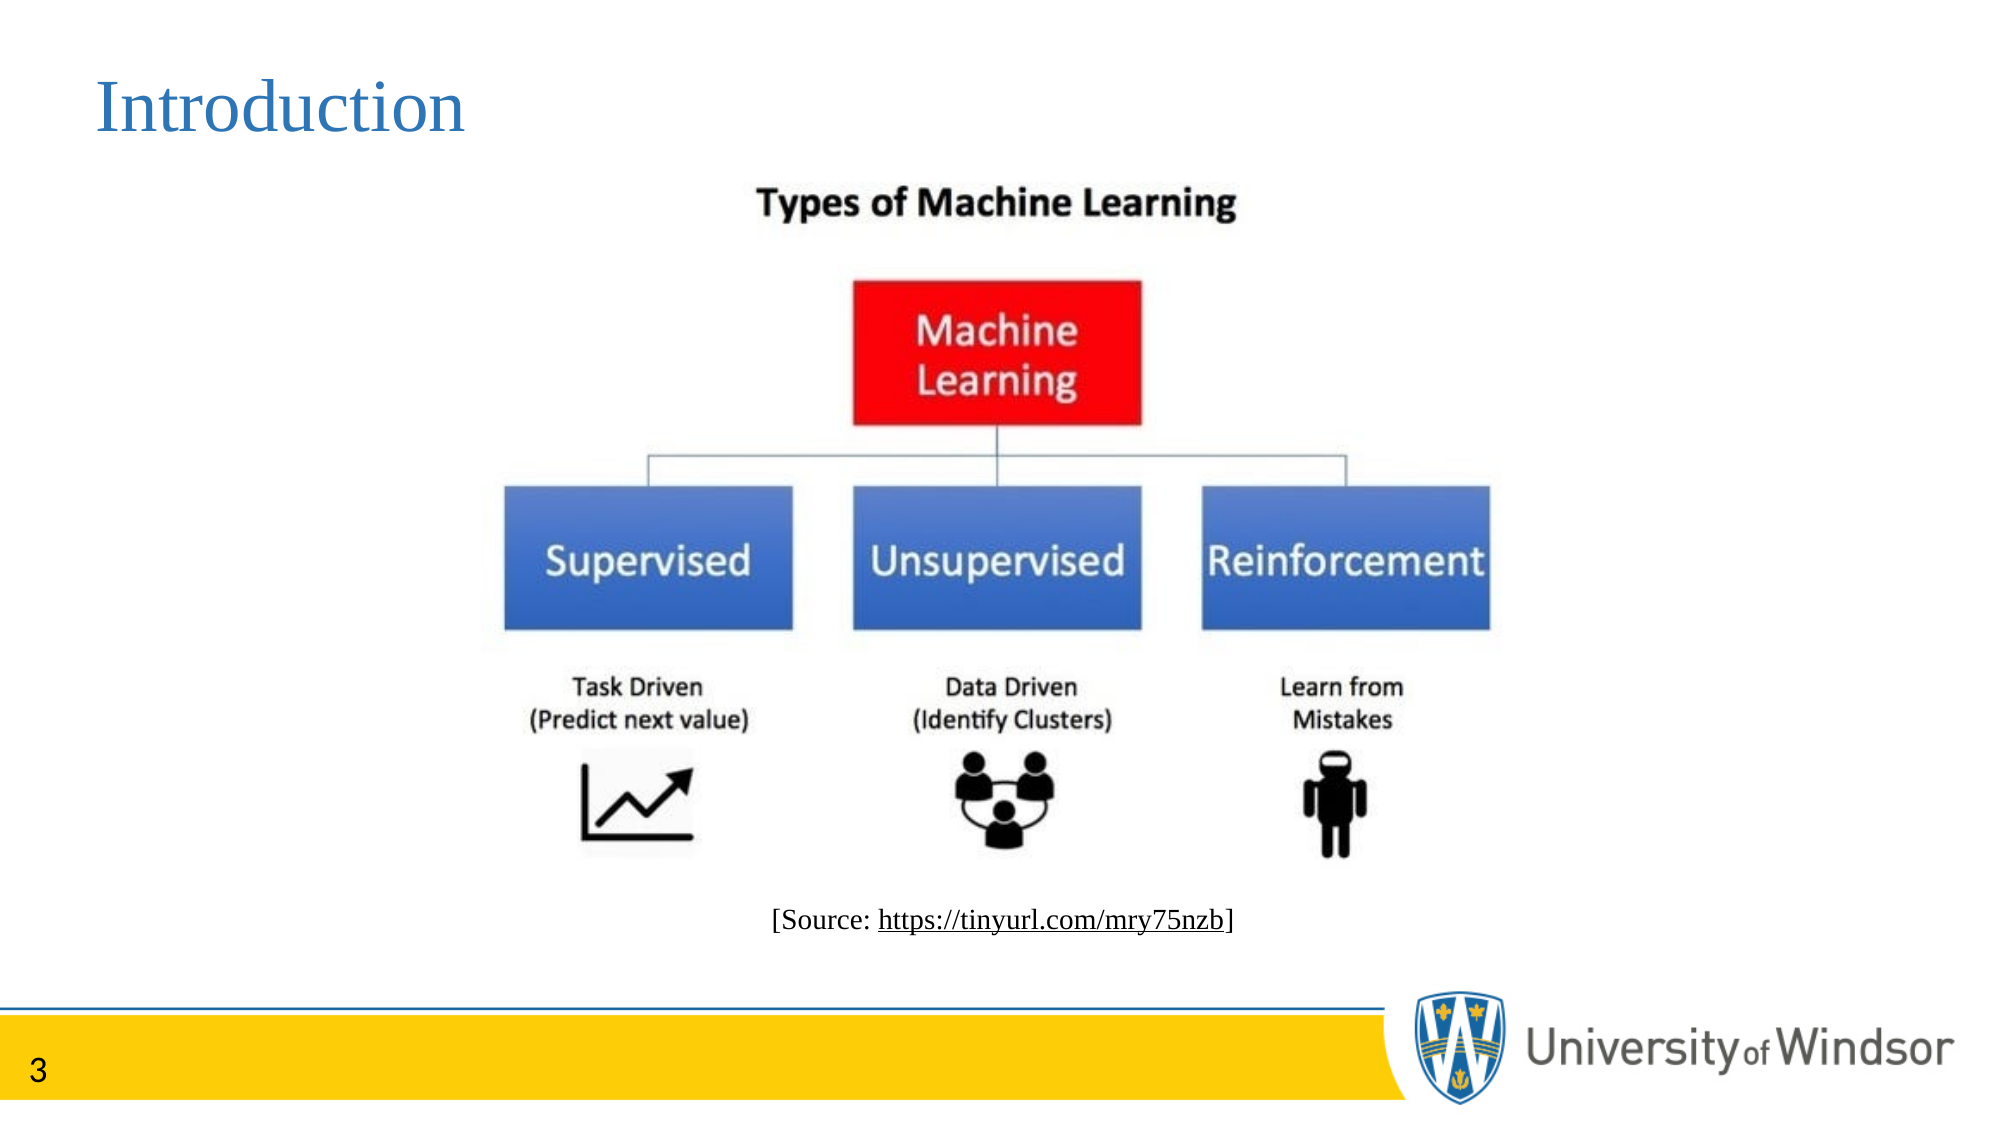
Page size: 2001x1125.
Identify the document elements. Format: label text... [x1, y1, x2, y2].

text_box [Source: https://tinyurl.com/mry75nzb] [695, 892, 1311, 943]
text_box 3 [13, 1038, 81, 1098]
title Introduction [80, 0, 1806, 218]
picture [0, 974, 2000, 1125]
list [480, 155, 1519, 870]
